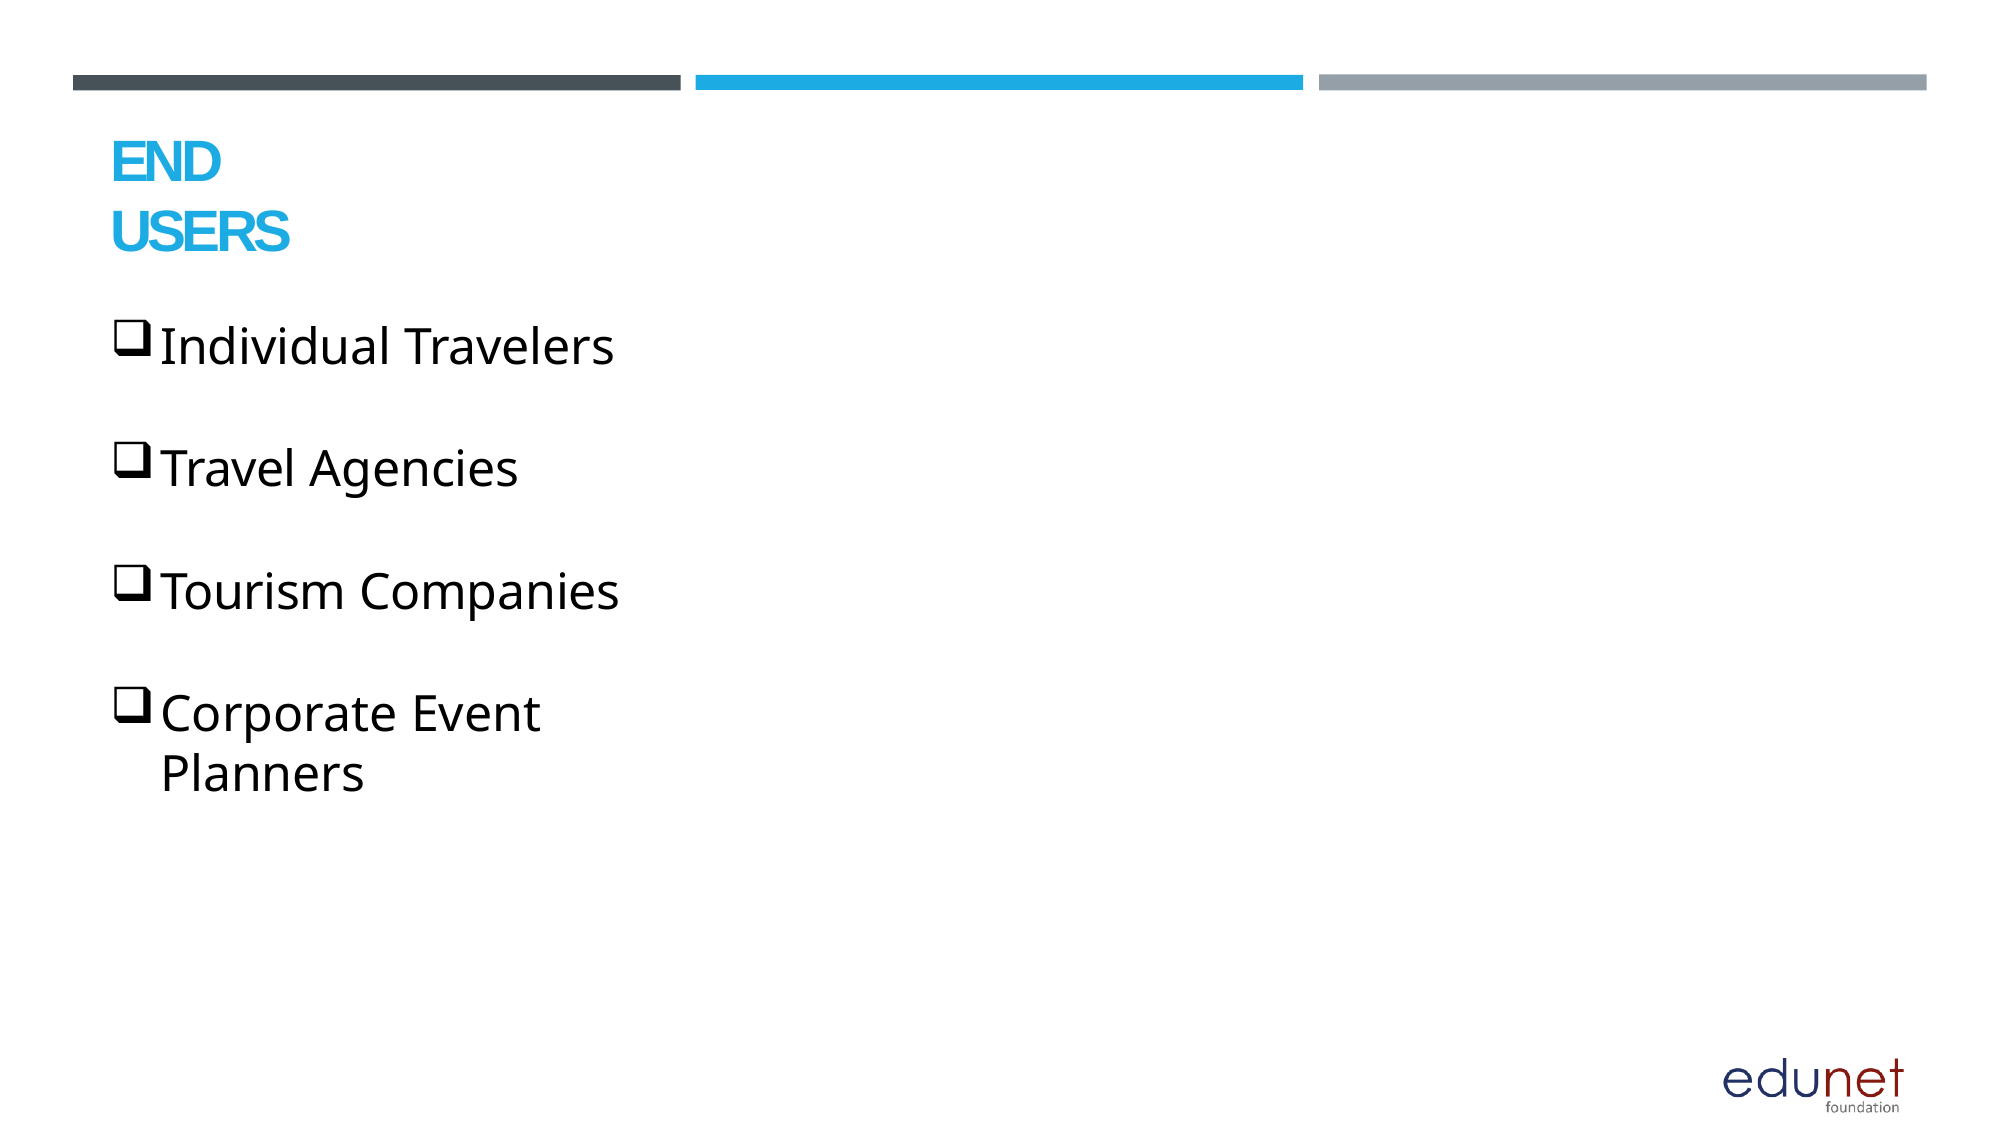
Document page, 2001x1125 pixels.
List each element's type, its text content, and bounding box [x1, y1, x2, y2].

picture [1723, 1057, 1904, 1113]
title END USERS [108, 120, 413, 311]
text_box Individual Travelers Travel Agencies Tourism Companies Corporate Event Planners [108, 312, 738, 802]
